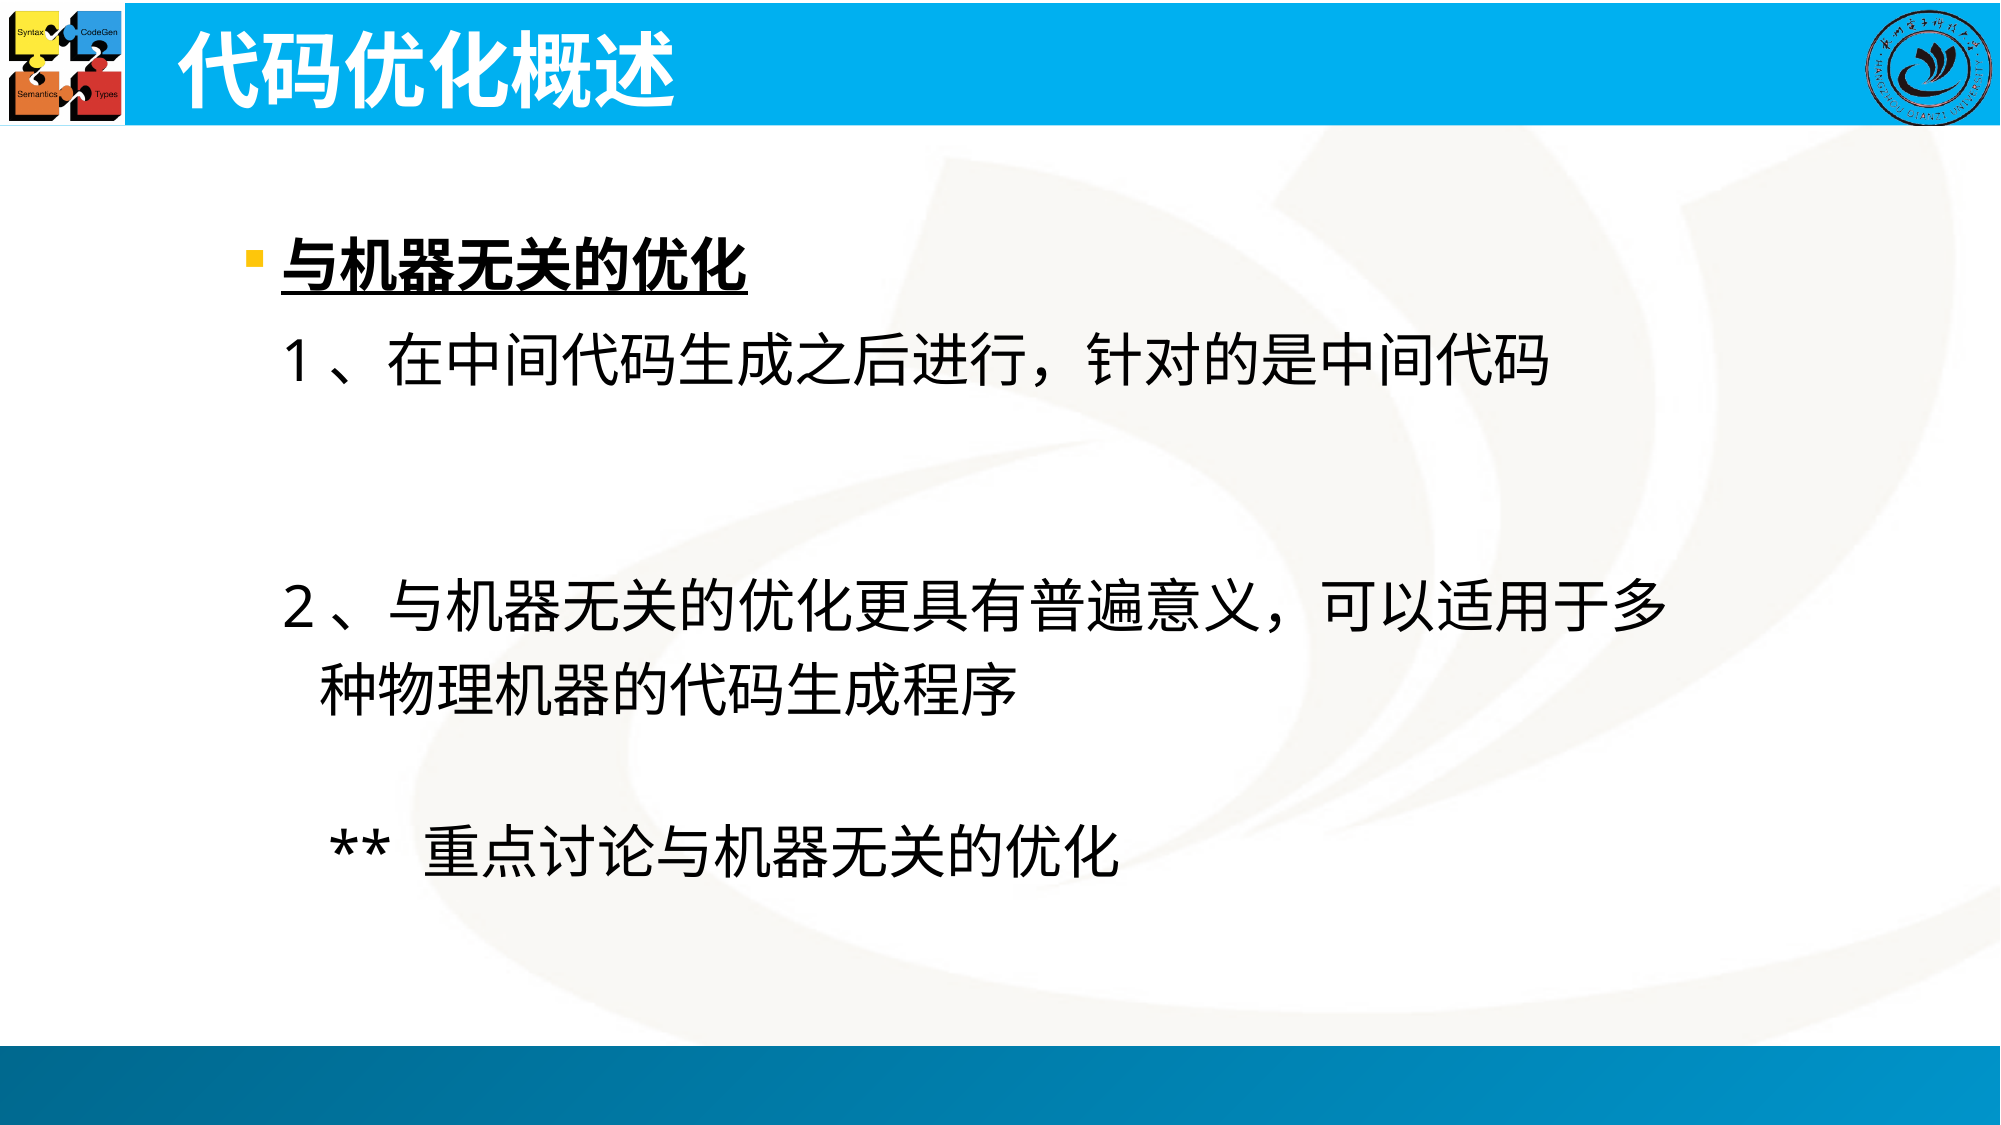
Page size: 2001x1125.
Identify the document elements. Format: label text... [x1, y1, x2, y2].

text_box ** 重点讨论与机器无关的优化 [164, 807, 1604, 903]
title 代码优化概述 [162, 6, 1934, 126]
text_box 与机器无关的优化 1、在中间代码生成之后进行，针对的是中间代码 [79, 206, 1661, 491]
slide_number [786, 1042, 1221, 1118]
text_box 2、与机器无关的优化更具有普遍意义，可以适用于多种物理机器的代码生成程序 [117, 547, 1699, 761]
